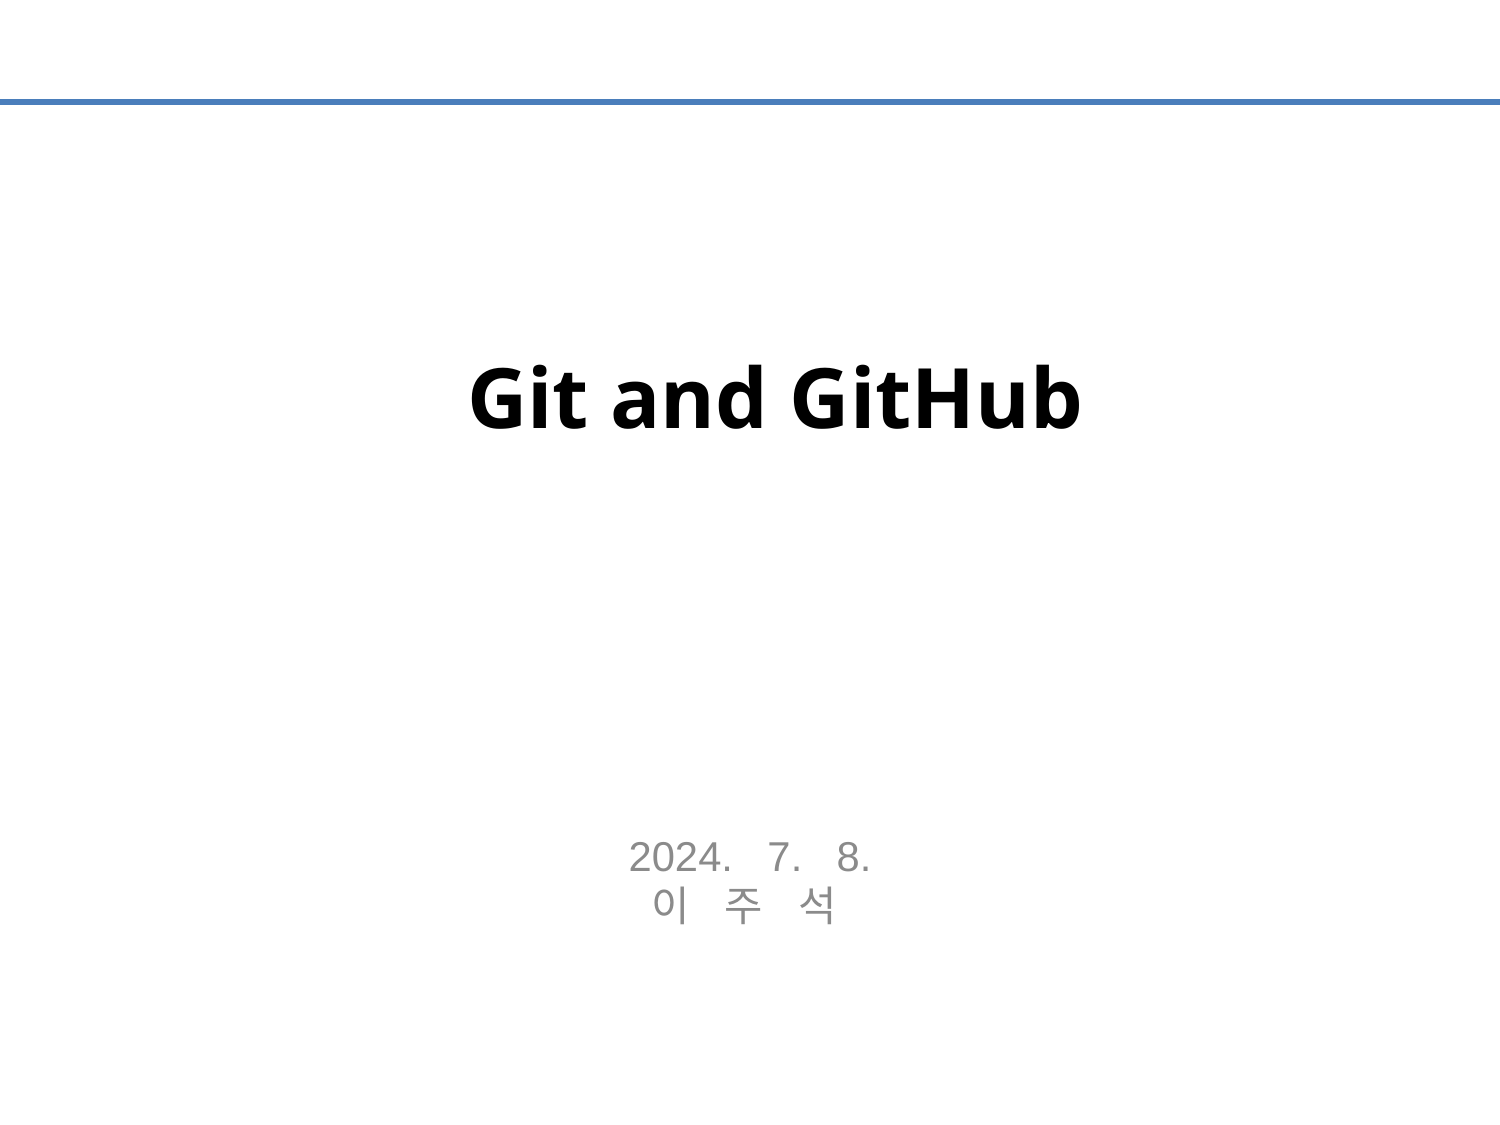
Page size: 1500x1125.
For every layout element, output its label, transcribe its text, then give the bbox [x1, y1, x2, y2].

subtitle 2024. 7. 8. 이 주 석 [225, 822, 1275, 988]
text_box Git and GitHub [147, 338, 1425, 453]
